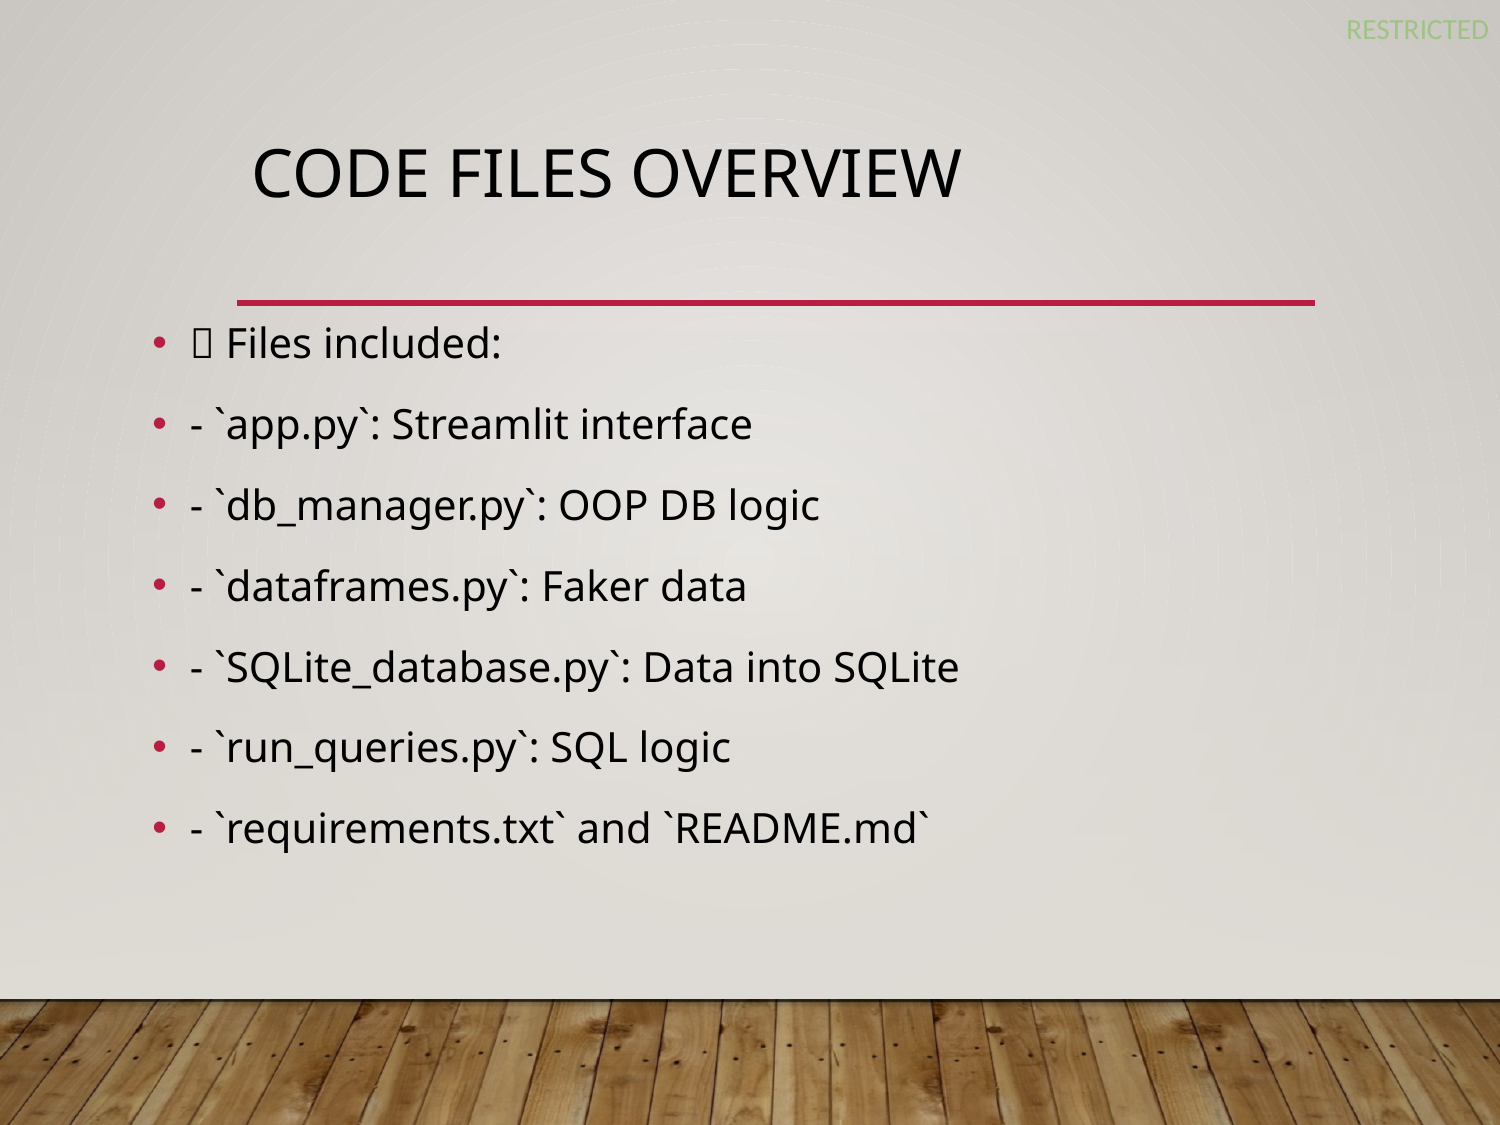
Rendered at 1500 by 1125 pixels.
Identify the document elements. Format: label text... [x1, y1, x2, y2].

title Code Files Overview [236, 131, 1315, 299]
picture [0, 999, 1500, 1125]
list 📁 Files included: - `app.py`: Streamlit interface - `db_manager.py`: OOP DB logic - `dataframes.py`: Faker data - `SQLite_database.py`: Data into SQLite - `run_queries.py`: SQL logic - `requirements.txt` and `README.md` [137, 299, 1363, 1014]
